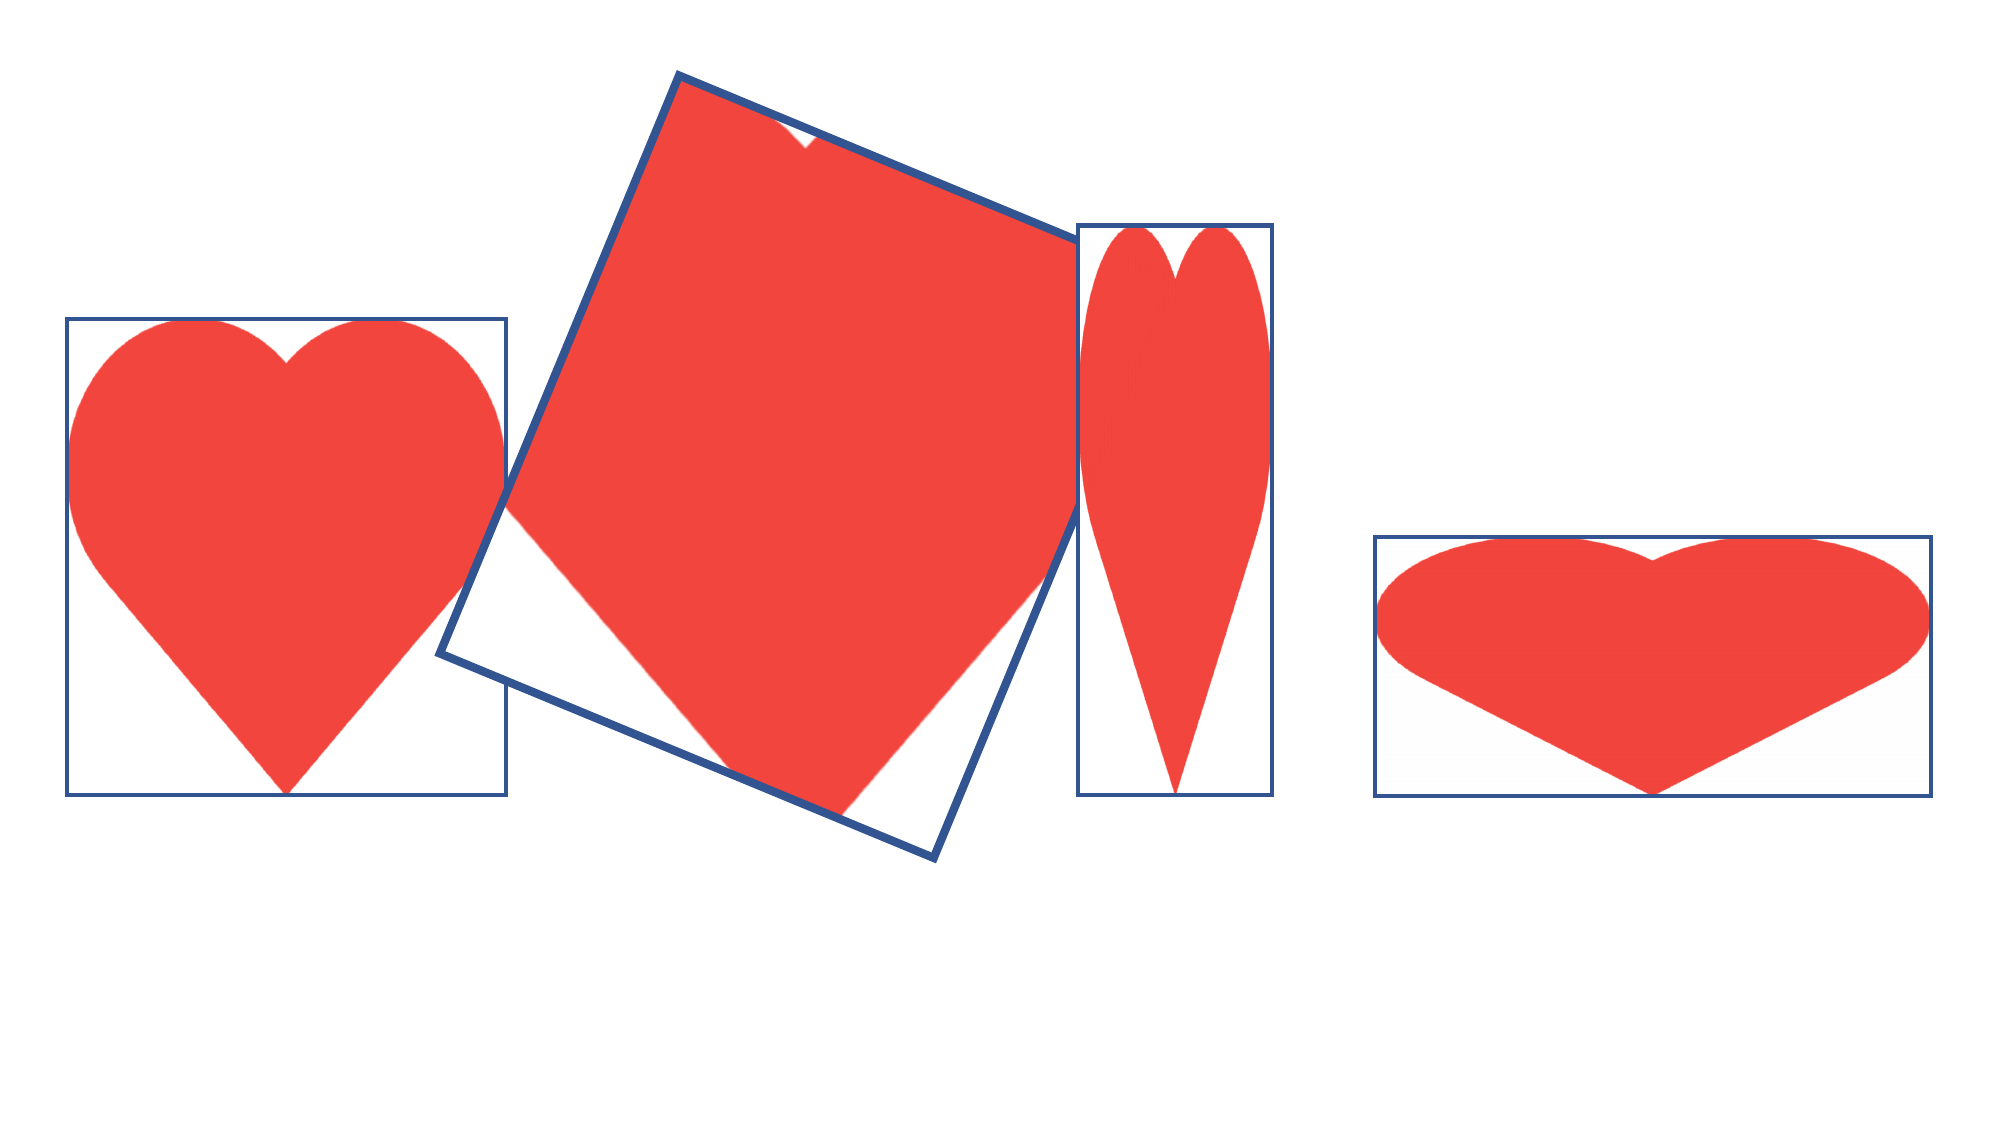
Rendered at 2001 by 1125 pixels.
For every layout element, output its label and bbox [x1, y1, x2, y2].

text_box [438, 74, 1077, 860]
text_box [66, 318, 507, 796]
text_box [1077, 224, 1273, 796]
text_box [1374, 536, 1932, 797]
